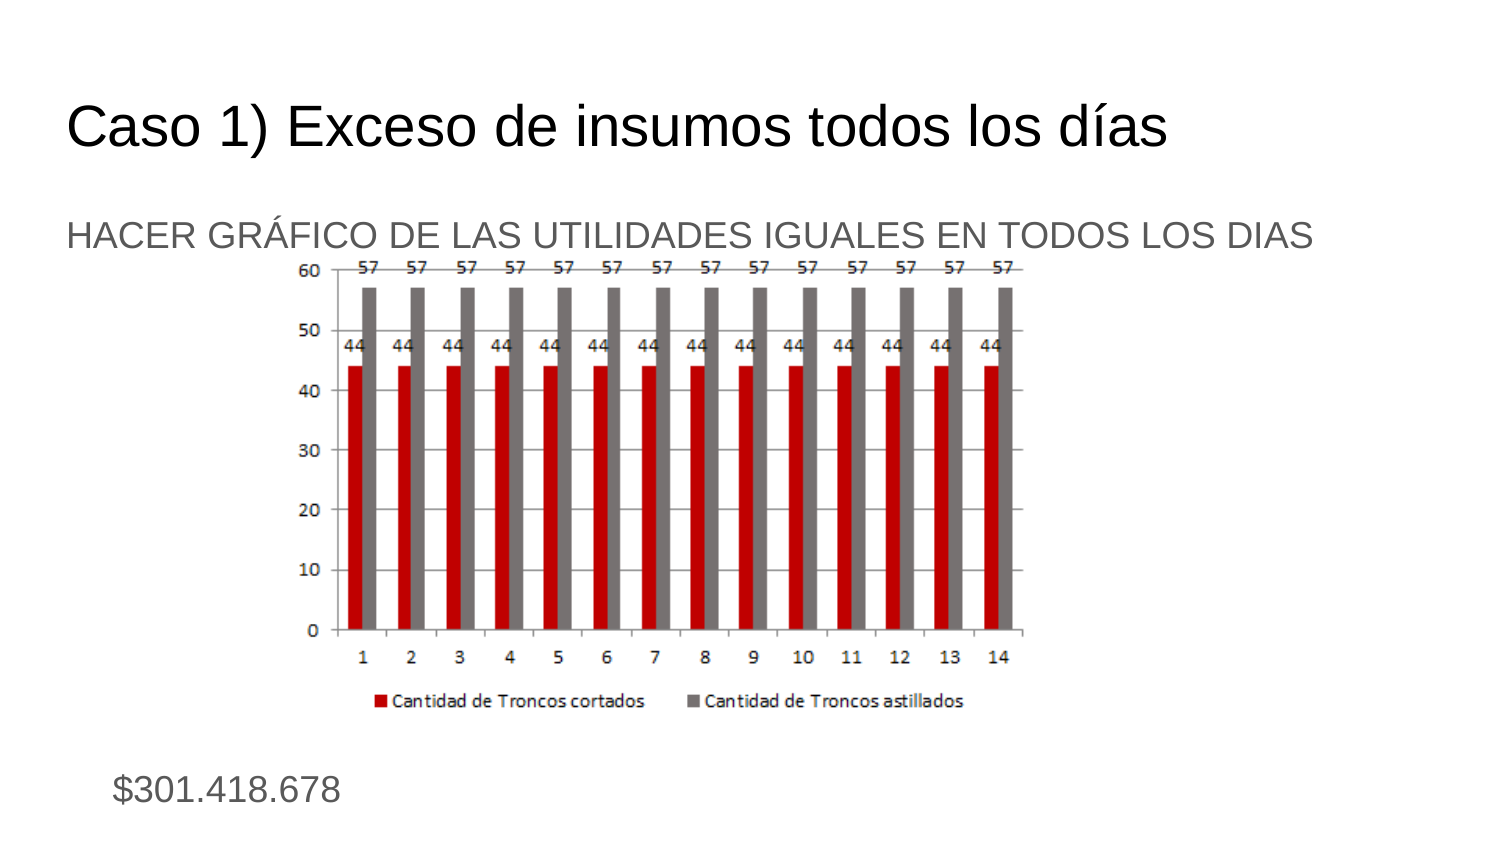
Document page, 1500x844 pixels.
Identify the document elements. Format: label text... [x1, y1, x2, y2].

list HACER GRÁFICO DE LAS UTILIDADES IGUALES EN TODOS LOS DIAS [51, 189, 1449, 750]
title Caso 1) Exceso de insumos todos los días [51, 72, 1449, 167]
text_box $301.418.678 [97, 731, 590, 837]
picture [288, 252, 1045, 732]
